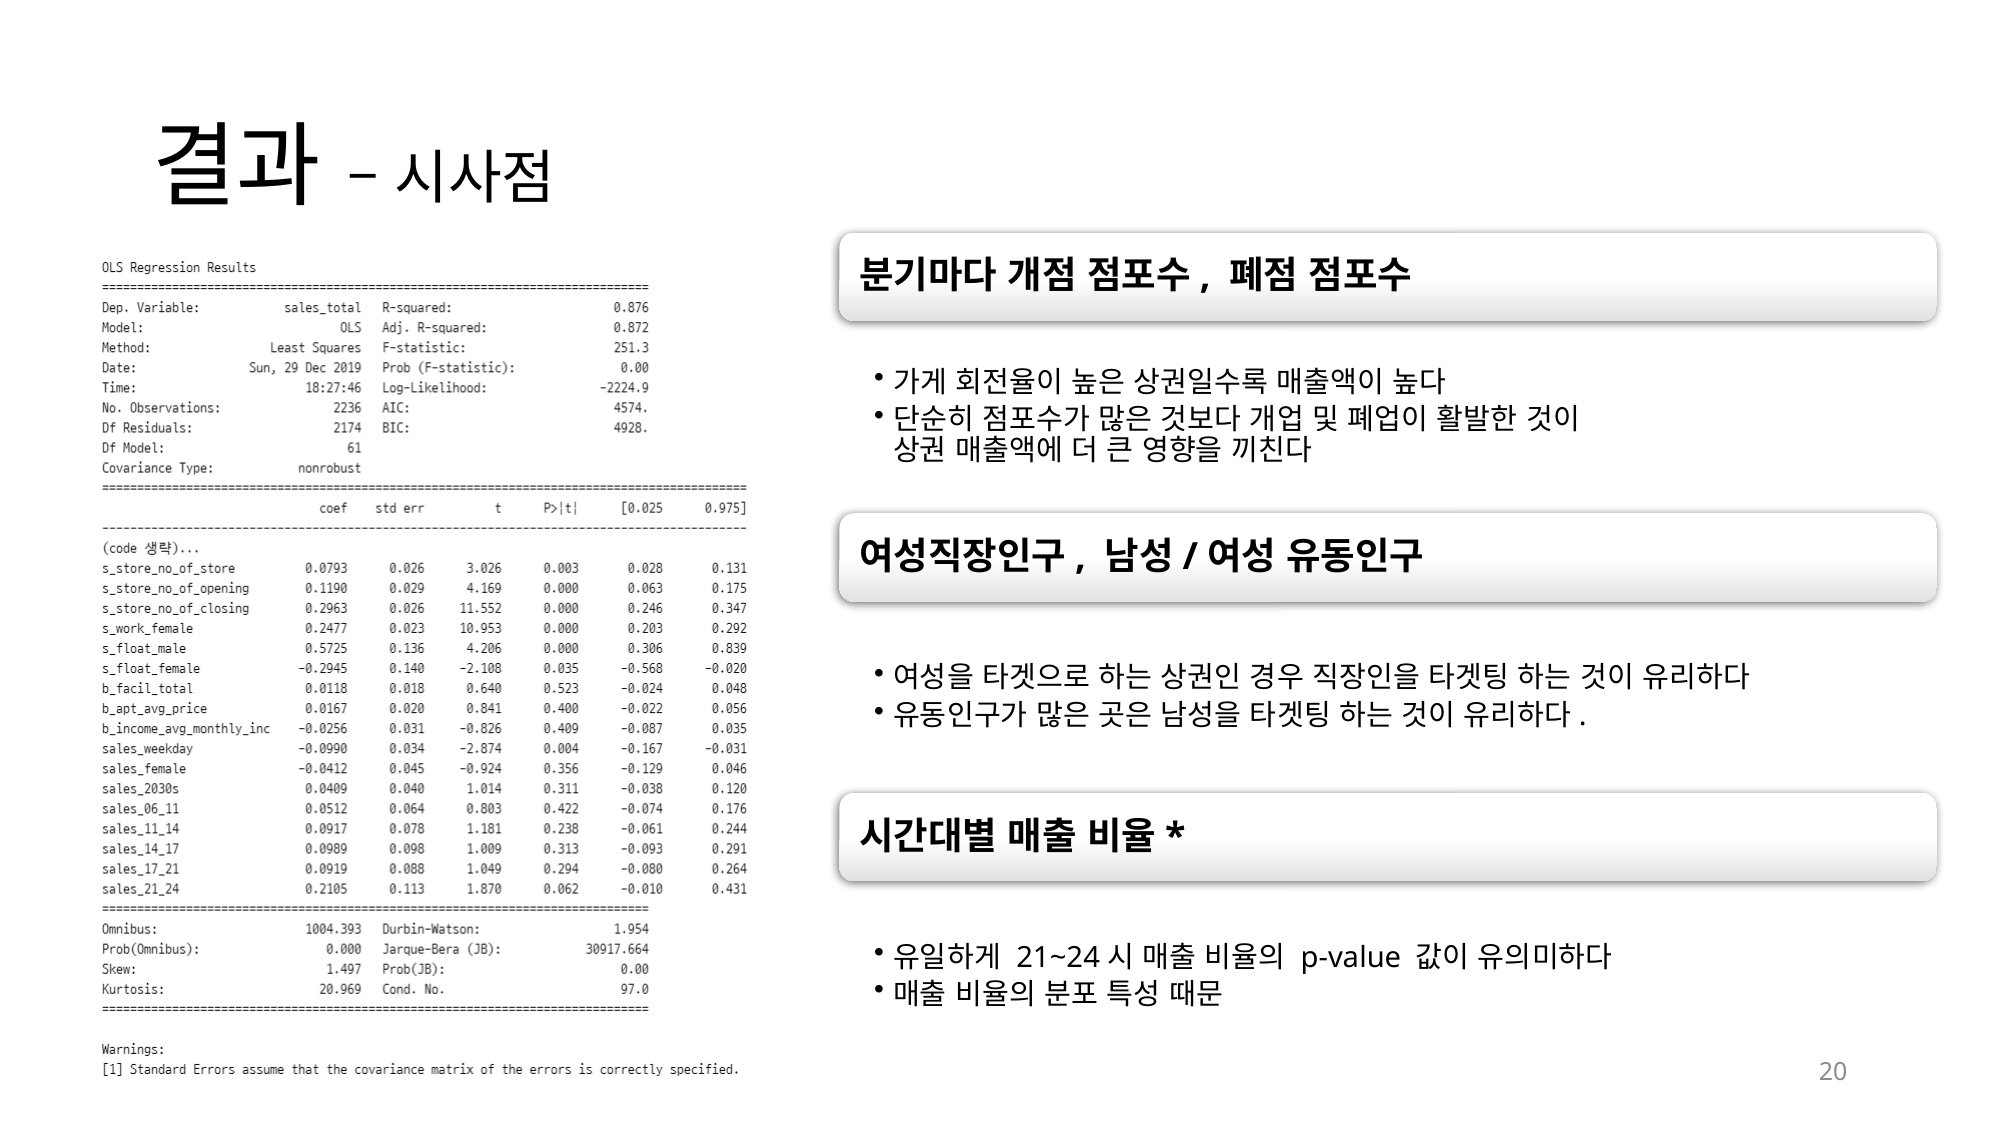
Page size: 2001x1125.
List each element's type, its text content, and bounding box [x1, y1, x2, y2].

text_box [839, 232, 1937, 1072]
title 결과 – 시사점 [137, 59, 1863, 278]
picture [63, 232, 791, 1086]
slide_number 20 [1412, 1072, 1863, 1103]
